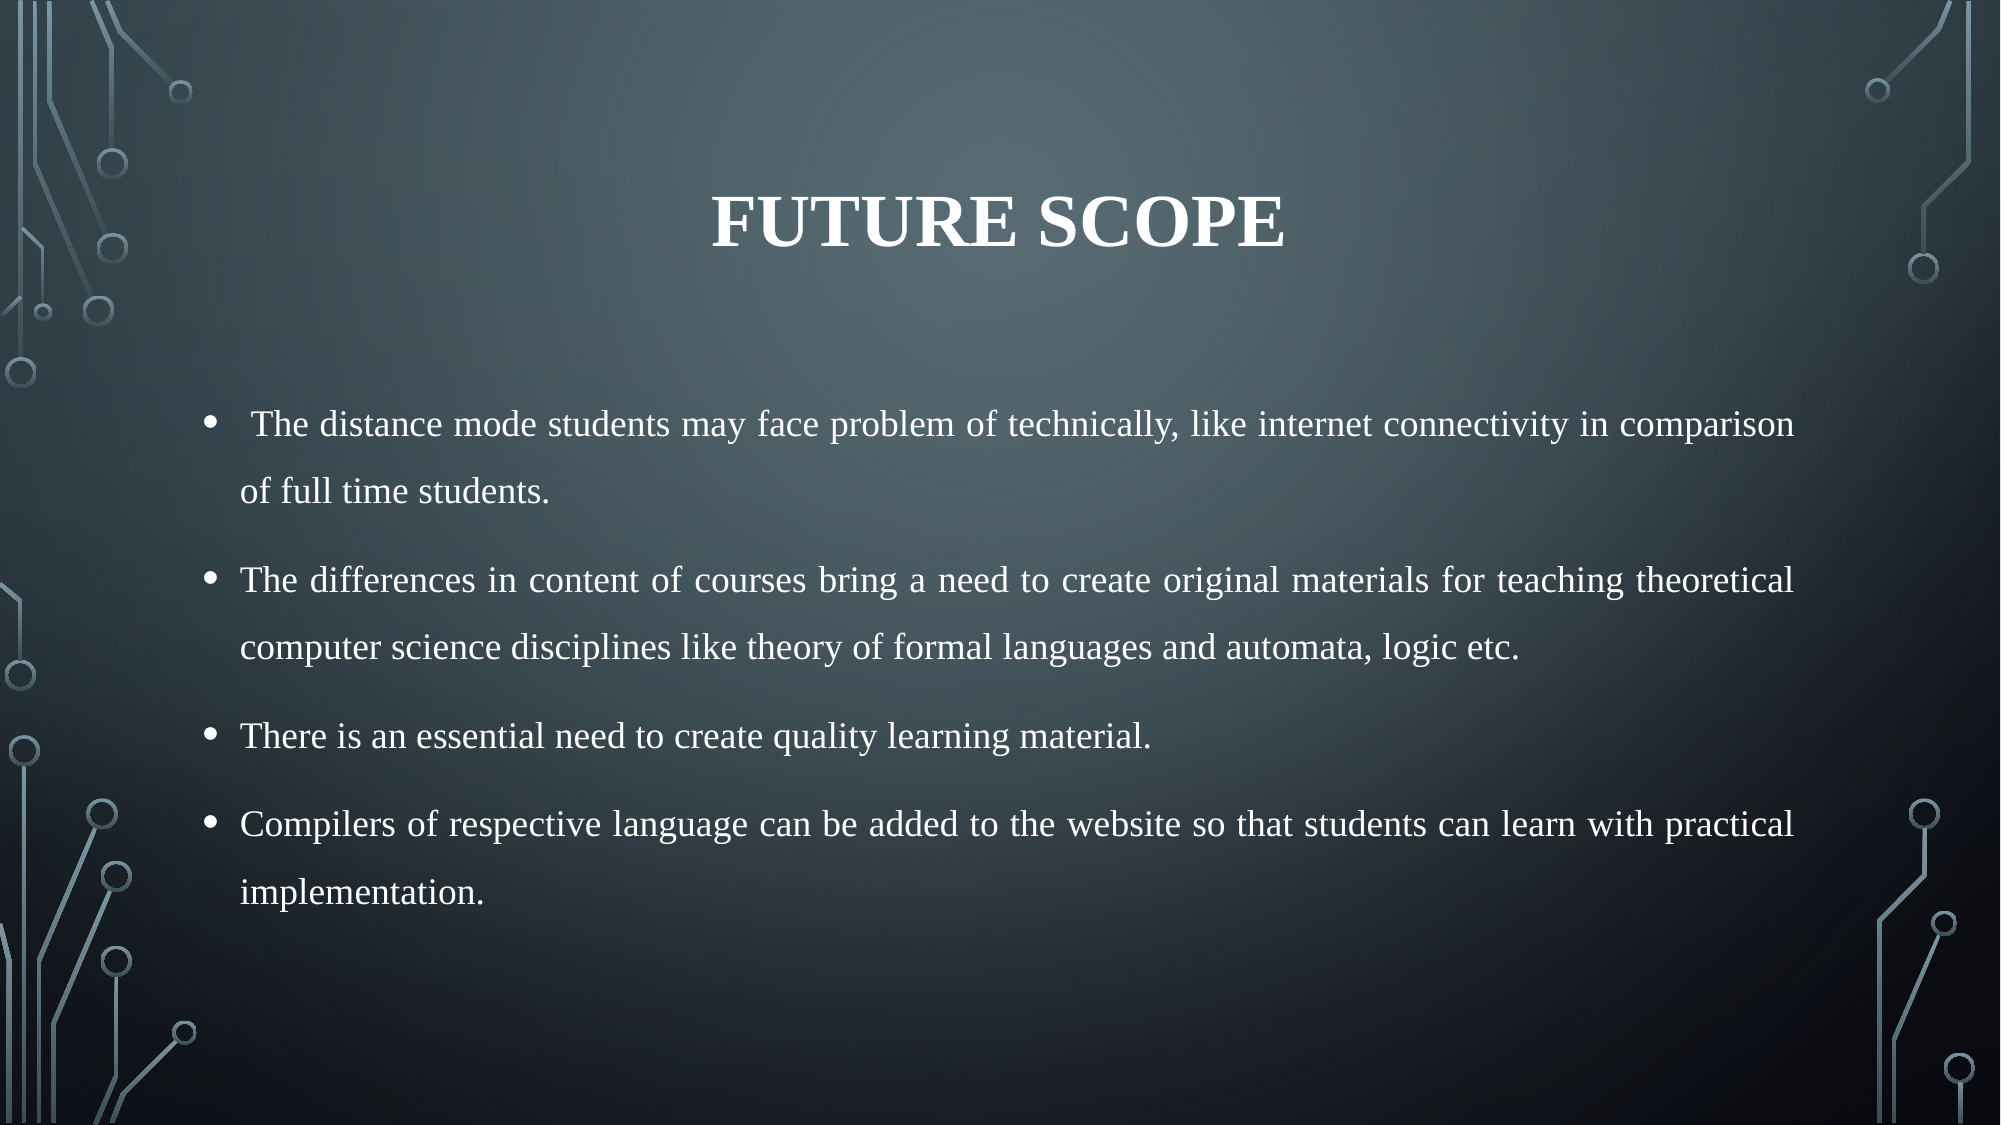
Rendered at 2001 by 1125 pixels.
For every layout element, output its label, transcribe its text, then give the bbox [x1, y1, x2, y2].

list The distance mode students may face problem of technically, like internet connectivity in comparison of full time students. The differences in content of courses bring a need to create original materials for teaching theoretical computer science disciplines like theory of formal languages and automata, logic etc. There is an essential need to create quality learning material. Compilers of respective language can be added to the website so that students can learn with practical implementation. [187, 369, 1813, 950]
title FUTURE SCOPE [187, 101, 1813, 344]
